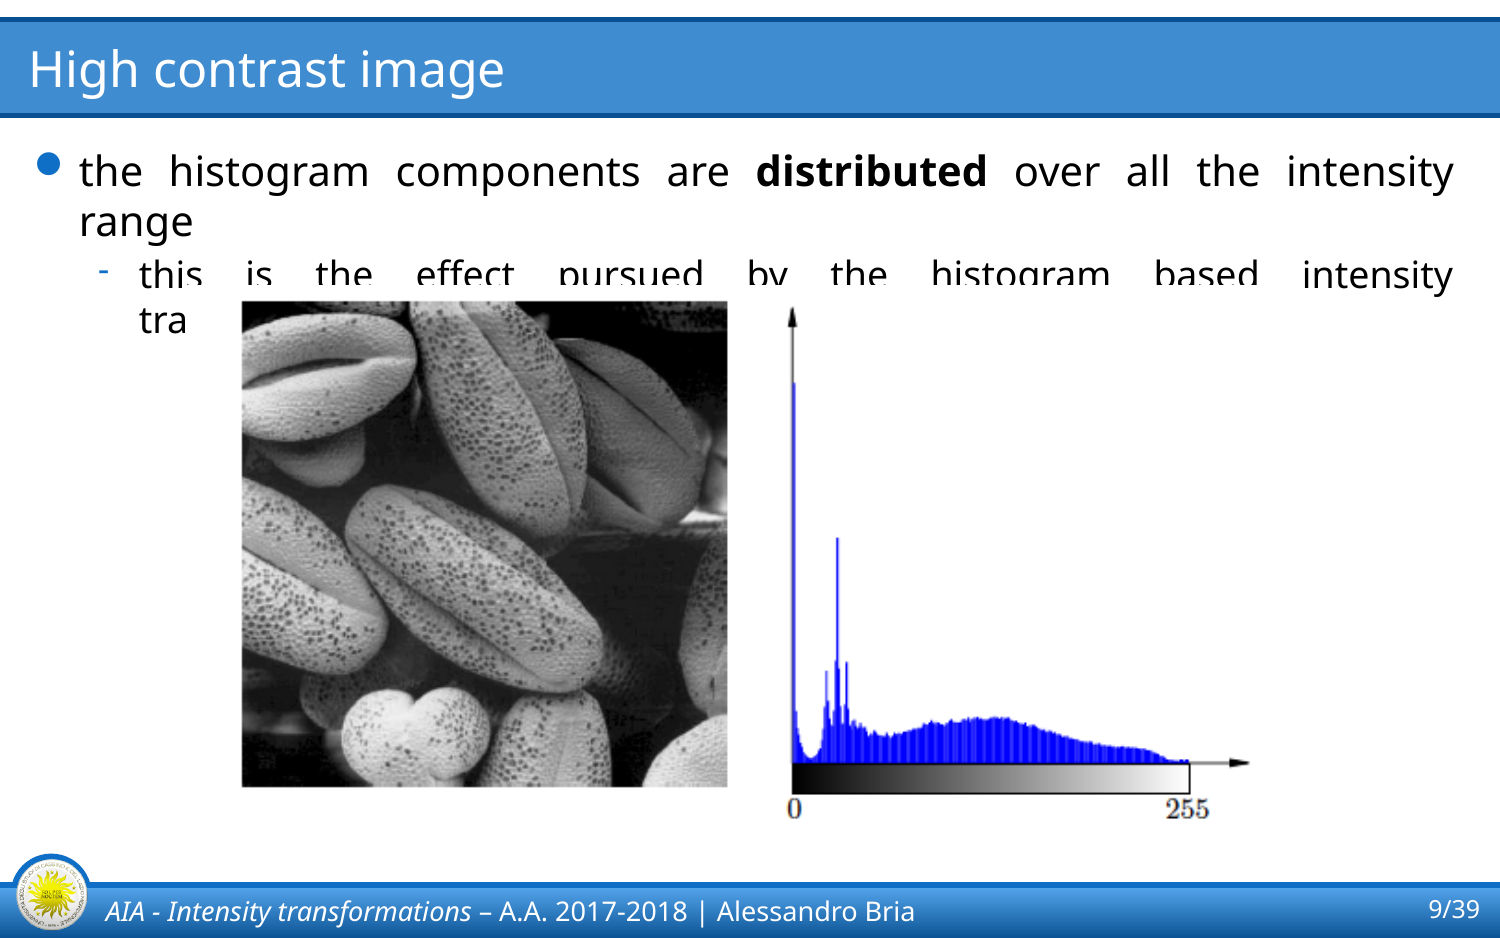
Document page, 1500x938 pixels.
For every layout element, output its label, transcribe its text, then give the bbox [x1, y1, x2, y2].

title High contrast image [0, 18, 1500, 117]
picture [15, 858, 88, 931]
picture [187, 285, 1287, 843]
list the histogram components are distributed over all the intensity range this is the effect pursued by the histogram based intensity transformations [33, 126, 1455, 857]
text_box input [180, 286, 1293, 855]
